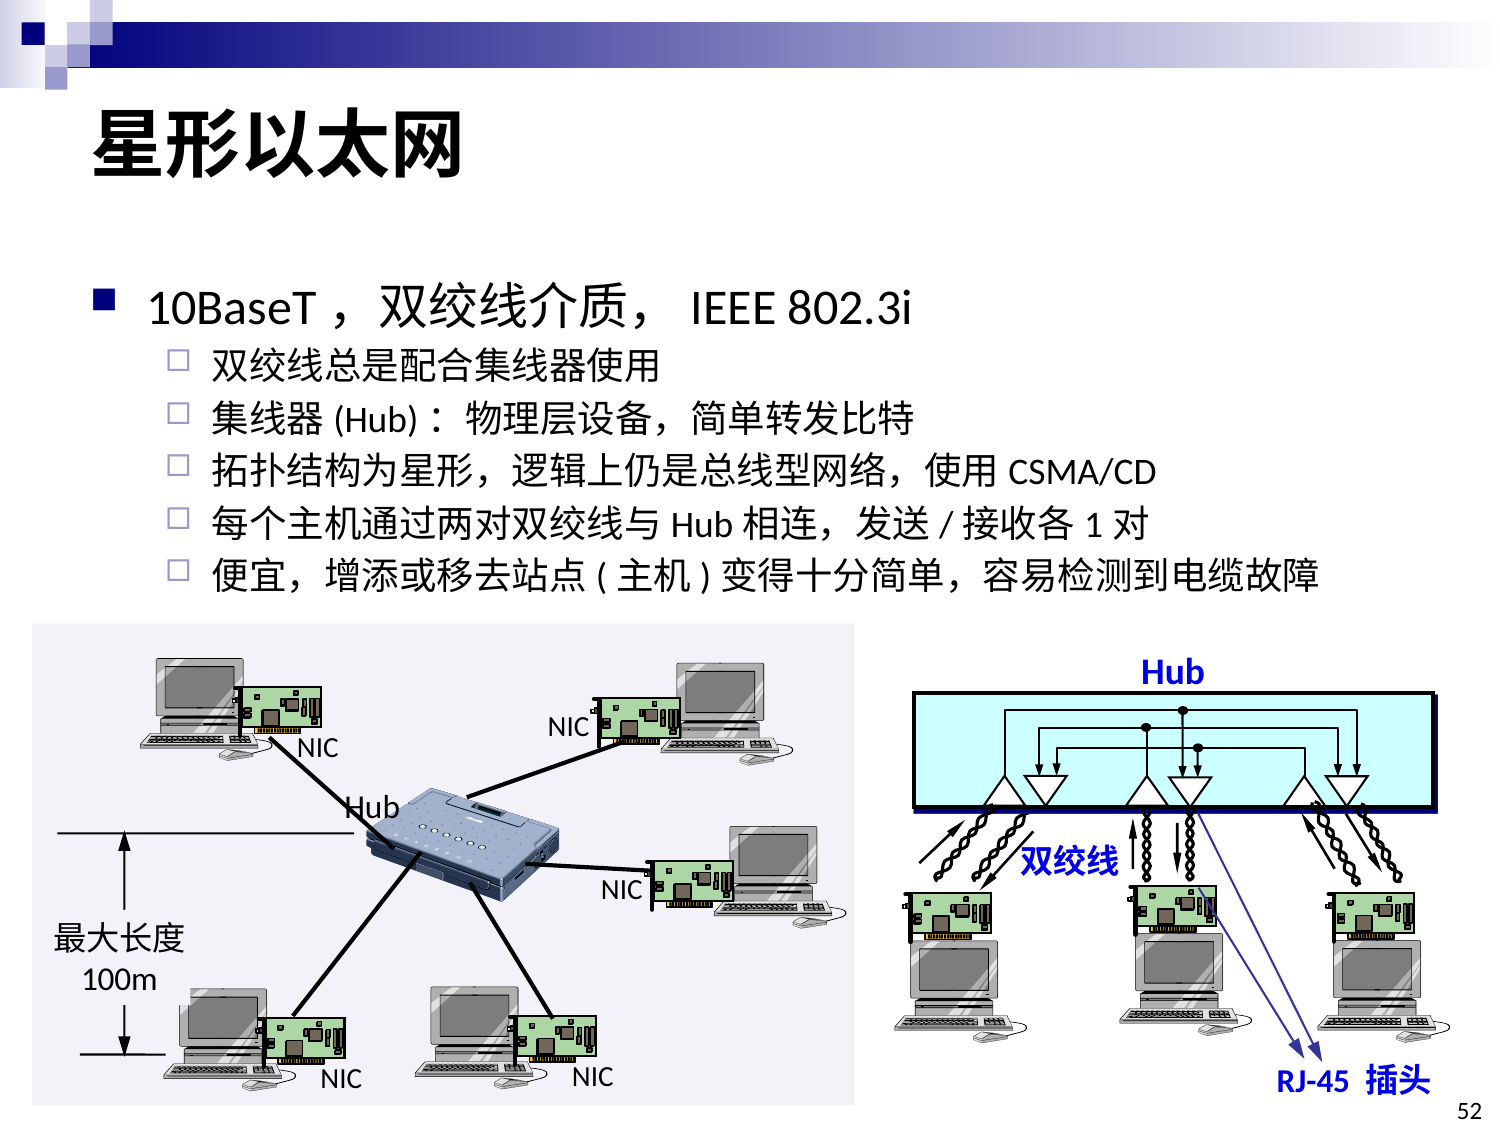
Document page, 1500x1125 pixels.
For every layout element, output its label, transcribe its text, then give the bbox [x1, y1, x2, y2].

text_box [894, 638, 1452, 1108]
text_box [31, 623, 855, 1106]
slide_number 52 [1448, 1100, 1483, 1125]
title 星形以太网 [75, 75, 1425, 209]
list 10BaseT，双绞线介质，IEEE 802.3i 双绞线总是配合集线器使用 集线器(Hub)：物理层设备，简单转发比特 拓扑结构为星形，逻辑上仍是总线型网络，使用CSMA/CD 每个主机通过两对双绞线与Hub相连，发送/接收各1对 便宜，增添或移去站点(主机)变得十分简单，容易检测到电缆故障 [75, 237, 1449, 621]
